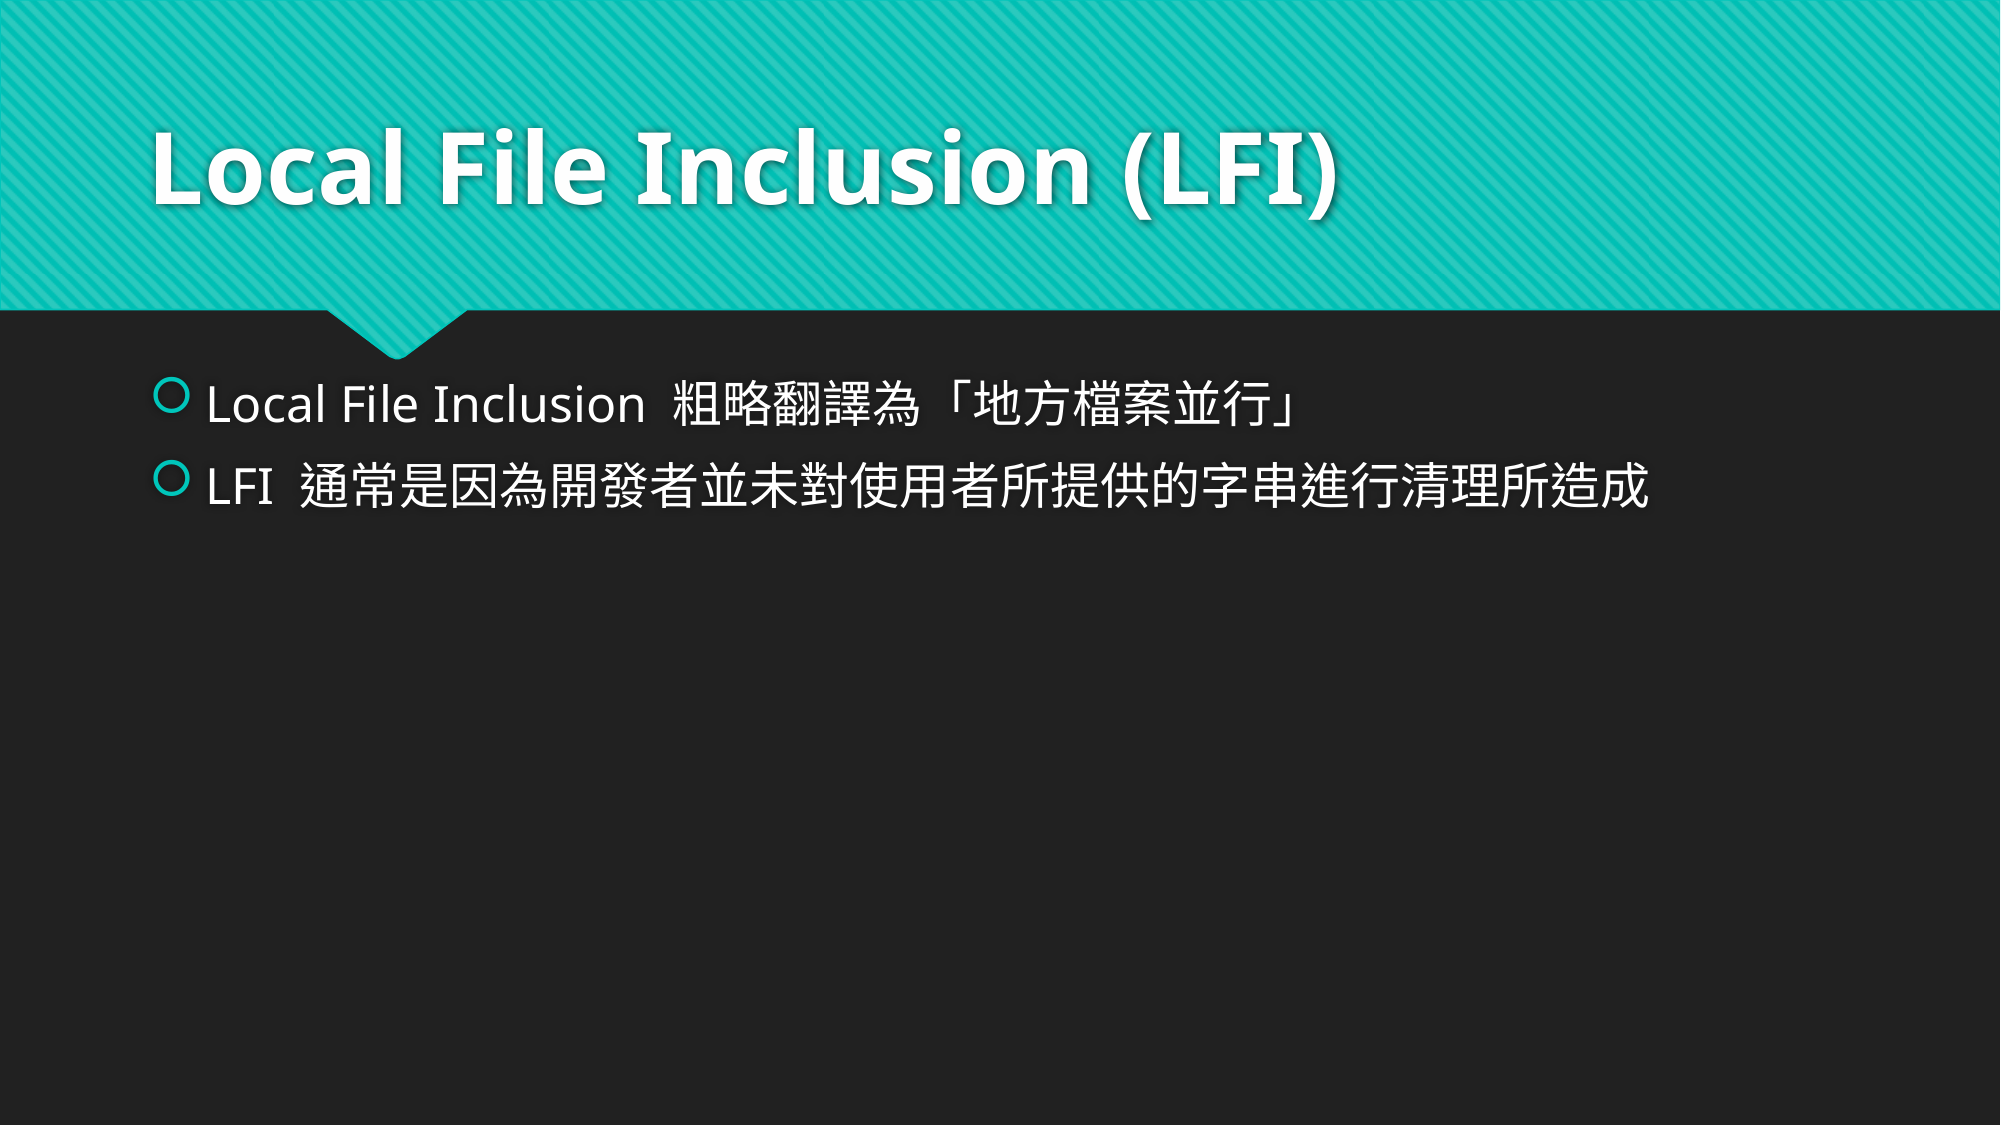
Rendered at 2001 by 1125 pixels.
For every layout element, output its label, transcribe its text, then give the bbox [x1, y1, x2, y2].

title Local File Inclusion (LFI) [132, 73, 1868, 233]
list Local File Inclusion 粗略翻譯為「地方檔案並行」 LFI 通常是因為開發者並未對使用者所提供的字串進行清理所造成 [134, 364, 1866, 962]
